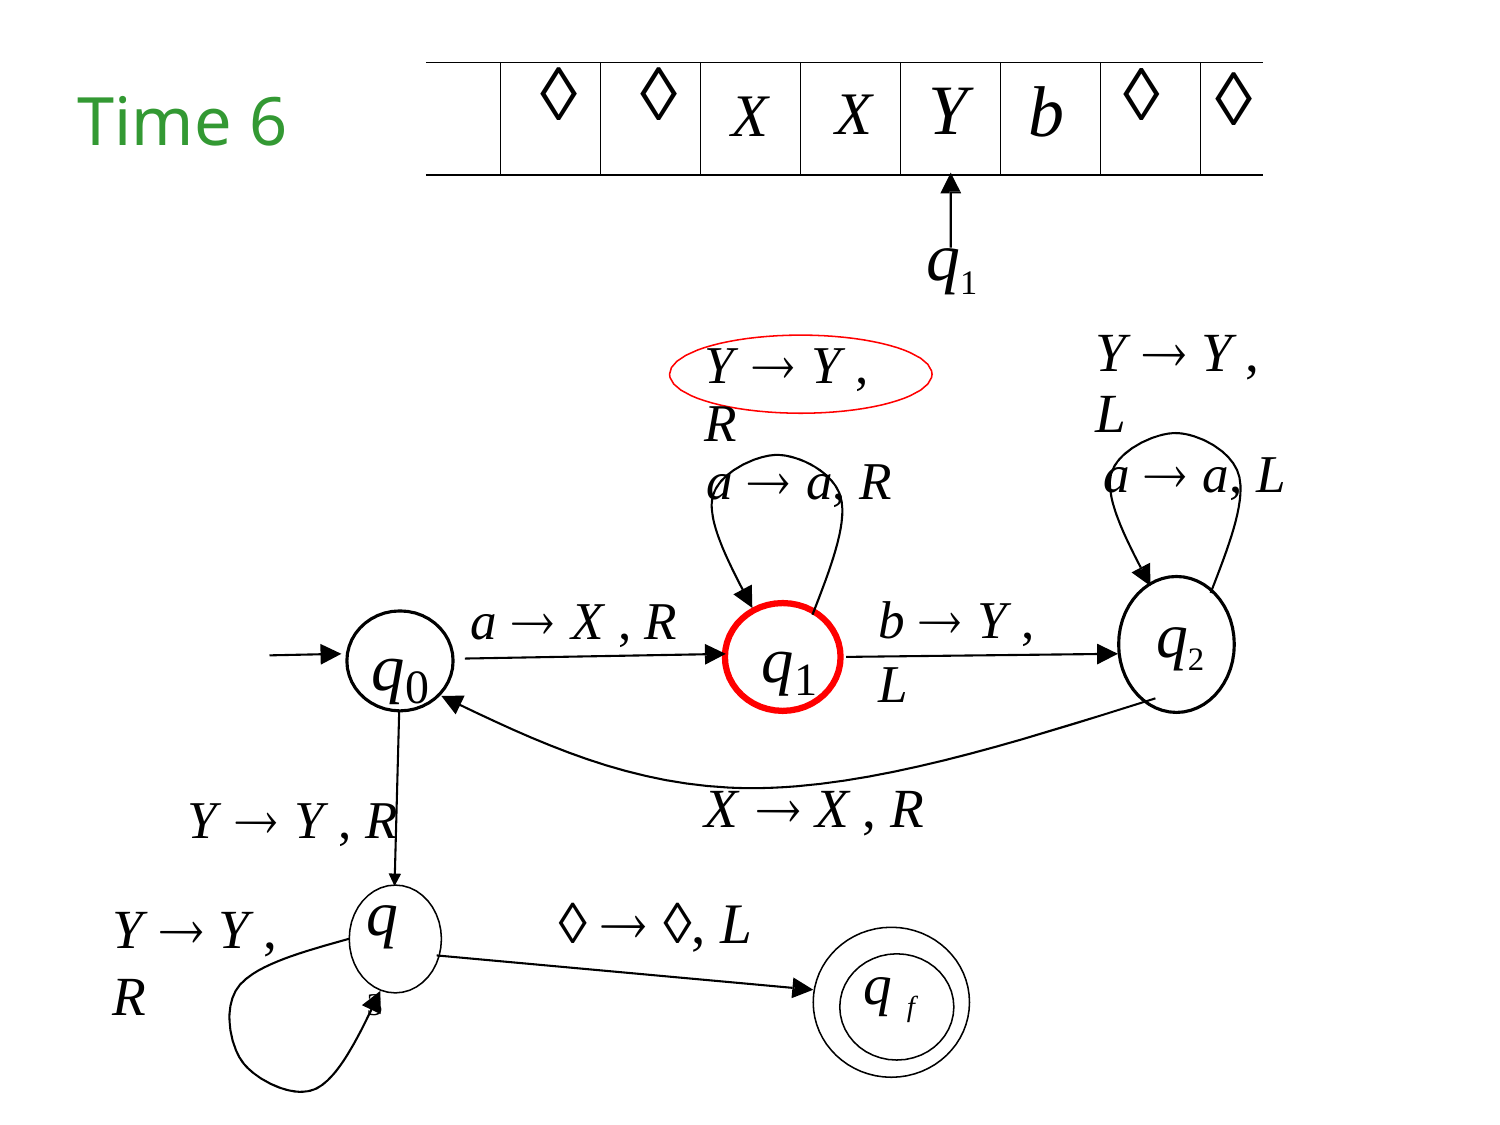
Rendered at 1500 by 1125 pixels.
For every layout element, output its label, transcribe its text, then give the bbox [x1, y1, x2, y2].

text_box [228, 599, 844, 1094]
text_box [940, 176, 962, 210]
title Time 6 [75, 75, 293, 267]
table_header  [501, 63, 600, 174]
table_header  [1201, 63, 1263, 174]
table_header [426, 63, 500, 174]
text_box [908, 351, 933, 397]
table_header b [1001, 63, 1100, 174]
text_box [464, 721, 971, 1079]
text_box [669, 348, 702, 400]
text_box [975, 721, 1087, 754]
table_header X [801, 63, 900, 174]
table_header Y [901, 63, 1000, 174]
text_box q0 Y  Y , R [181, 605, 223, 850]
text_box Y  Y , L a  a, L [1093, 318, 1295, 504]
table_header  [601, 63, 700, 174]
text_box Y  Y , R [110, 891, 223, 1027]
table_header X [701, 63, 800, 174]
text_box Y  Y , R a  a, R [702, 334, 908, 430]
table_header  [1101, 63, 1200, 174]
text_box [348, 884, 814, 999]
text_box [344, 431, 1242, 713]
text_box q1 [919, 210, 983, 302]
